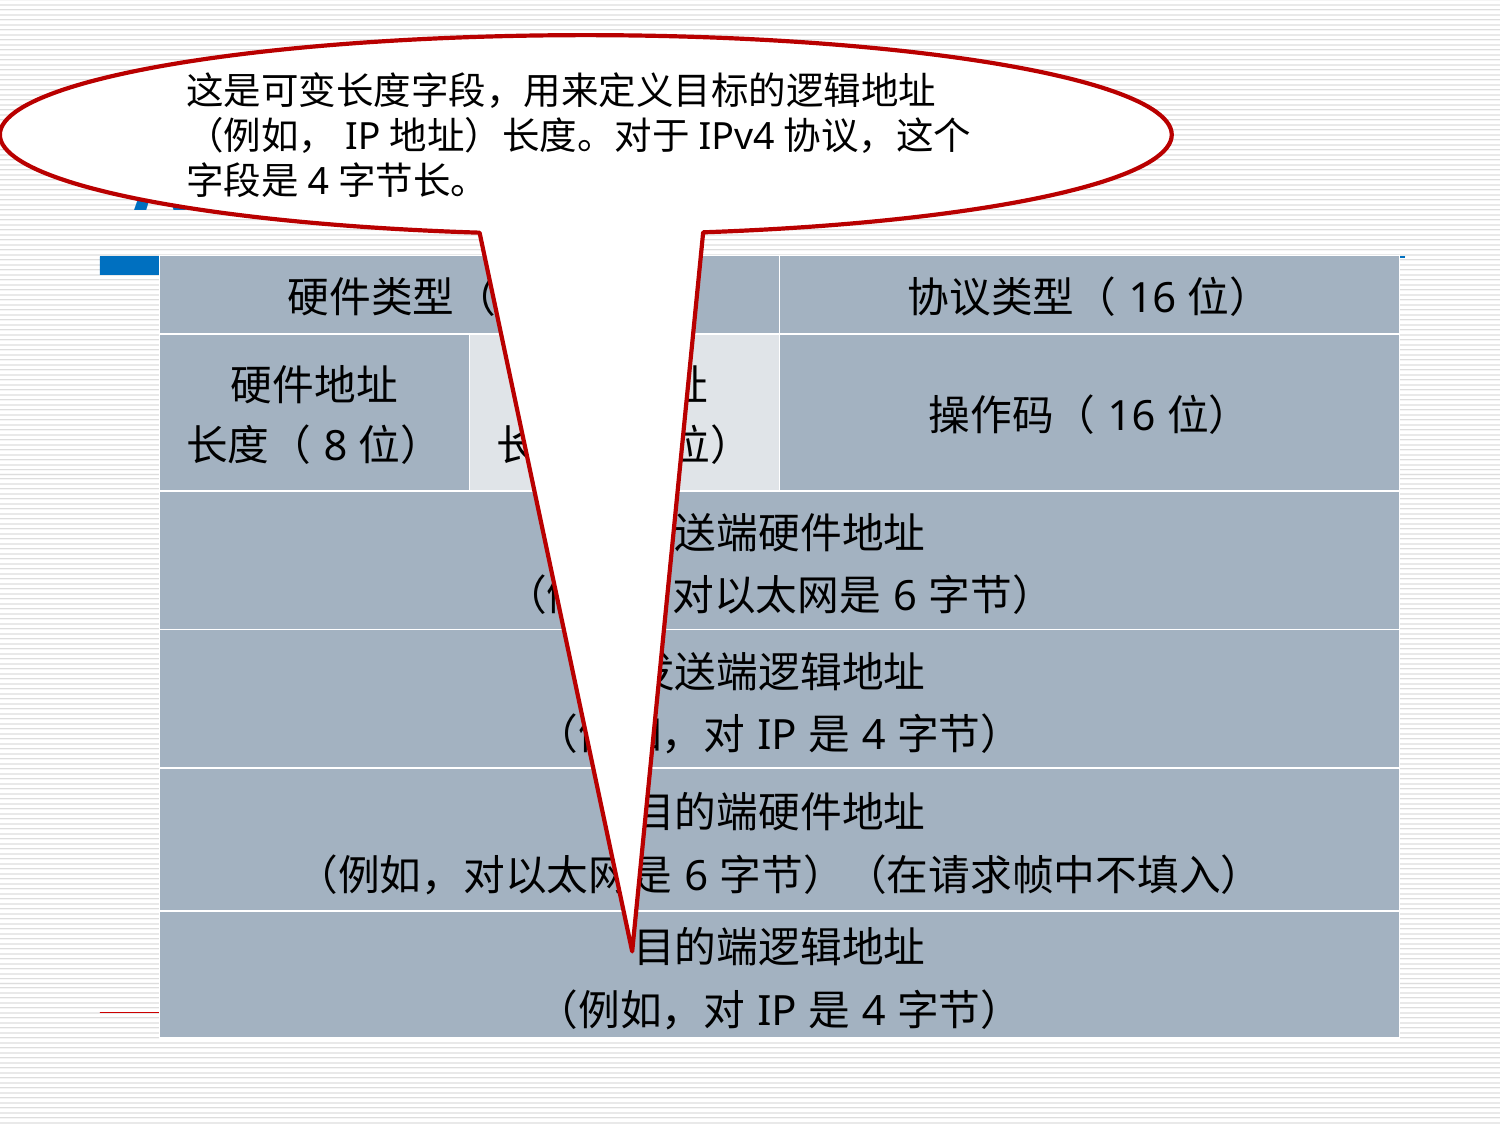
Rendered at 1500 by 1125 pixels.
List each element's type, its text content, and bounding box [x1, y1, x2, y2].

title ARP报文格式 [119, 45, 296, 72]
table_header 硬件类型（16位） [160, 256, 498, 333]
table_cell 协议地址 长度（8位） [470, 335, 531, 490]
table_cell 发送端硬件地址 （例如，对以太网是6字节） [667, 492, 1399, 629]
picture [0, 0, 1500, 1125]
table_cell 目的端硬件地址 （例如，对以太网是6字节）（在请求帧中不填入） [639, 769, 1399, 910]
title ARP报文格式 [119, 198, 433, 234]
text_box 这是可变长度字段，用来定义目标的逻辑地址（例如，IP地址）长度。对于IPv4协议，这个字段是4字节长。 [0, 33, 1174, 954]
title ARP报文格式 [739, 45, 1395, 234]
table_cell 操作码（16位） [780, 335, 1399, 490]
table_header 协议类型（16位） [780, 256, 1399, 333]
table_cell 发送端逻辑地址 （例如，对IP是4字节） [653, 630, 1399, 767]
table_header 硬件类型（16位） [696, 256, 779, 333]
table_cell 发送端逻辑地址 （例如，对IP是4字节） [160, 630, 590, 767]
table_cell 硬件地址 长度（8位） [160, 335, 469, 490]
table_cell 目的端逻辑地址 （例如，对IP是4字节） [160, 912, 1399, 1037]
table_cell 目的端硬件地址 （例如，对以太网是6字节）（在请求帧中不填入） [160, 769, 621, 910]
table_cell 协议地址 长度（8位） [680, 335, 779, 490]
table_cell 发送端硬件地址 （例如，对以太网是6字节） [160, 492, 561, 629]
